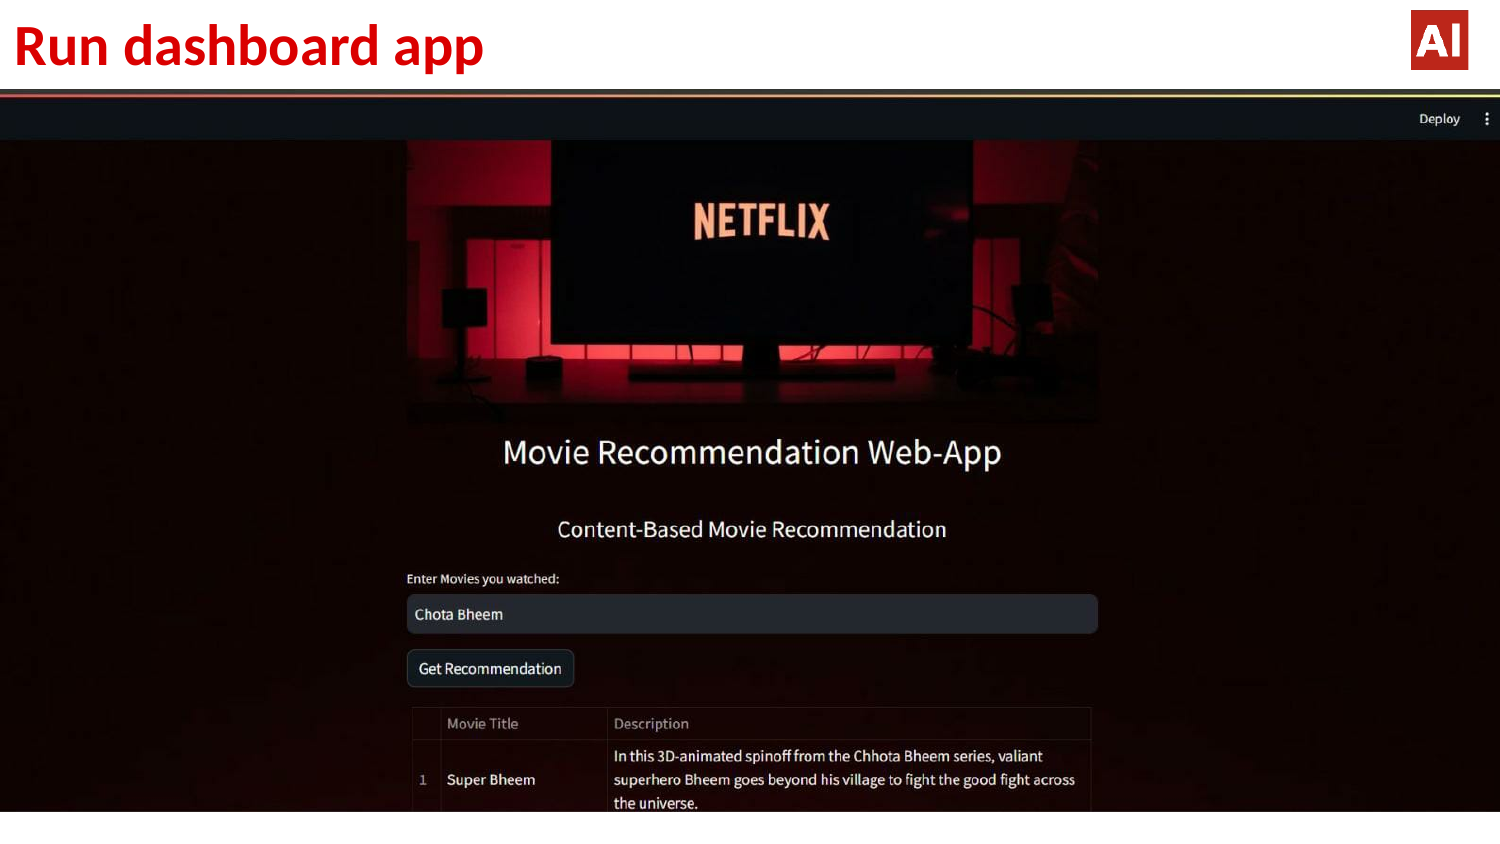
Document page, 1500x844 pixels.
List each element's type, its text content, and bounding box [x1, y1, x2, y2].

text_box Run dashboard app [0, 0, 725, 85]
picture [1411, 10, 1469, 70]
picture [0, 89, 1500, 812]
